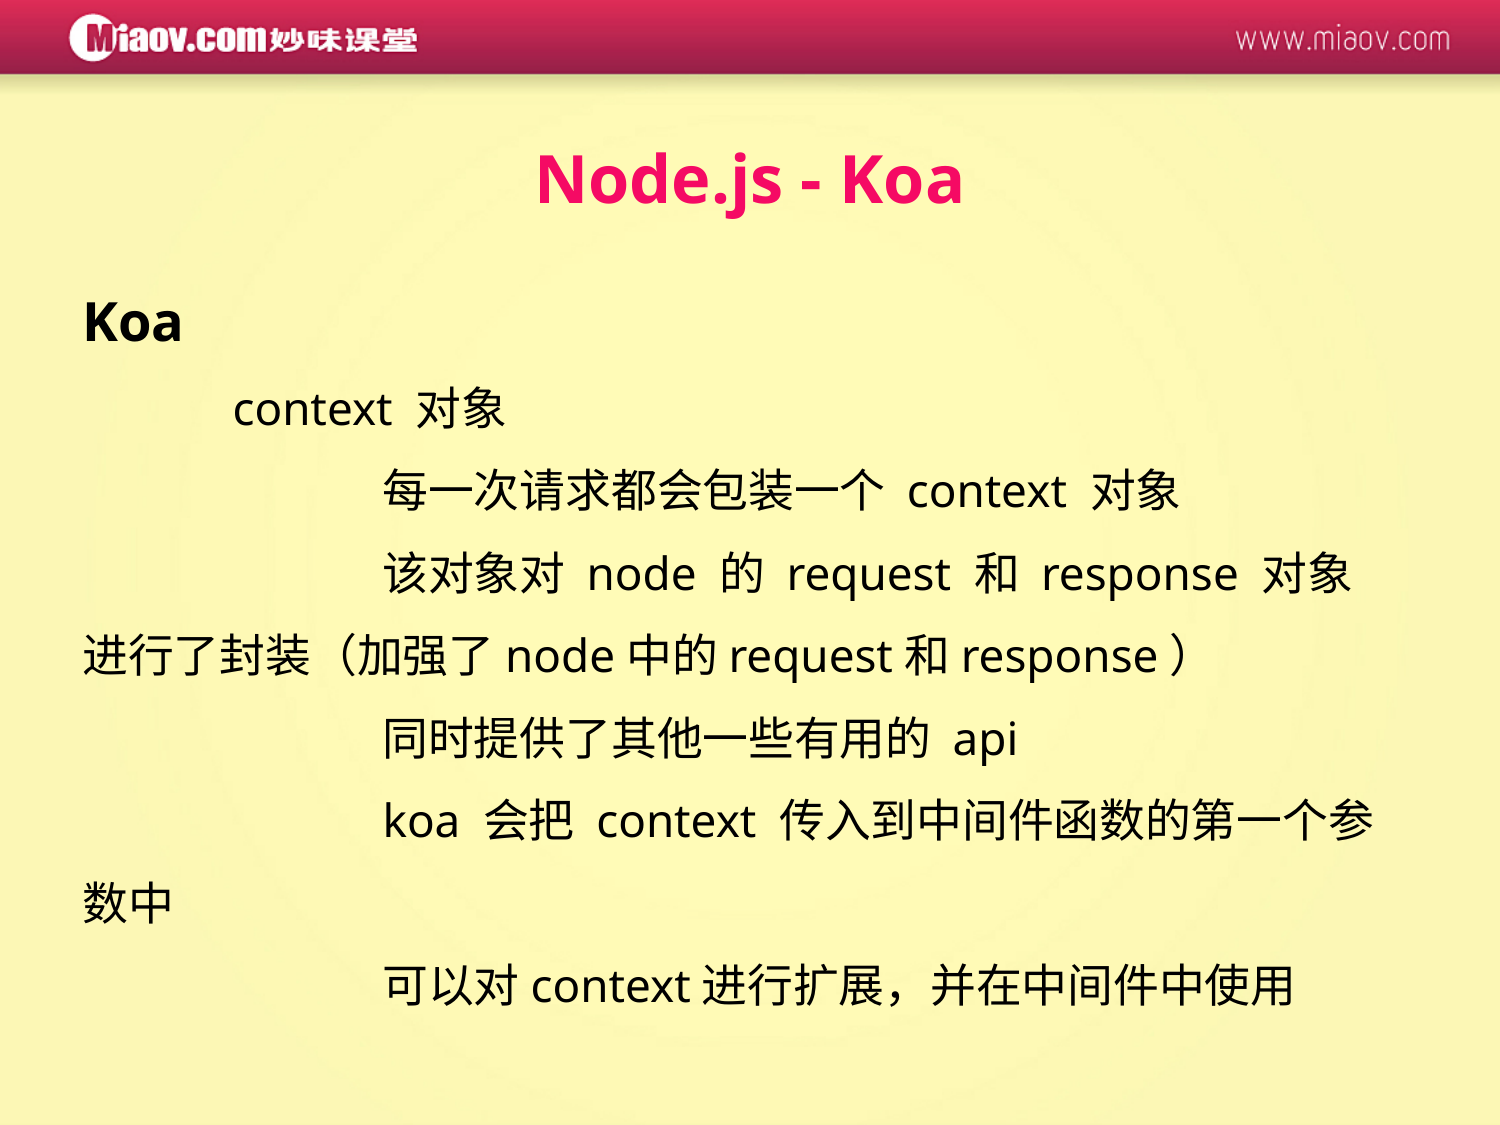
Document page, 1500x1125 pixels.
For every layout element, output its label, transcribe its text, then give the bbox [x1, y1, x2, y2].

picture [0, 0, 1500, 1125]
title Node.js - Koa [74, 82, 1426, 272]
text_box Koa context 对象 每一次请求都会包装一个 context 对象 该对象对 node 的 request 和 response 对象进行了封装（加强了node中的request和response） 同时提供了其他一些有用的 api koa 会把 context 传入到中间件函数的第一个参数中 可以对context进行扩展，并在中间件中使用 [74, 247, 1400, 1020]
